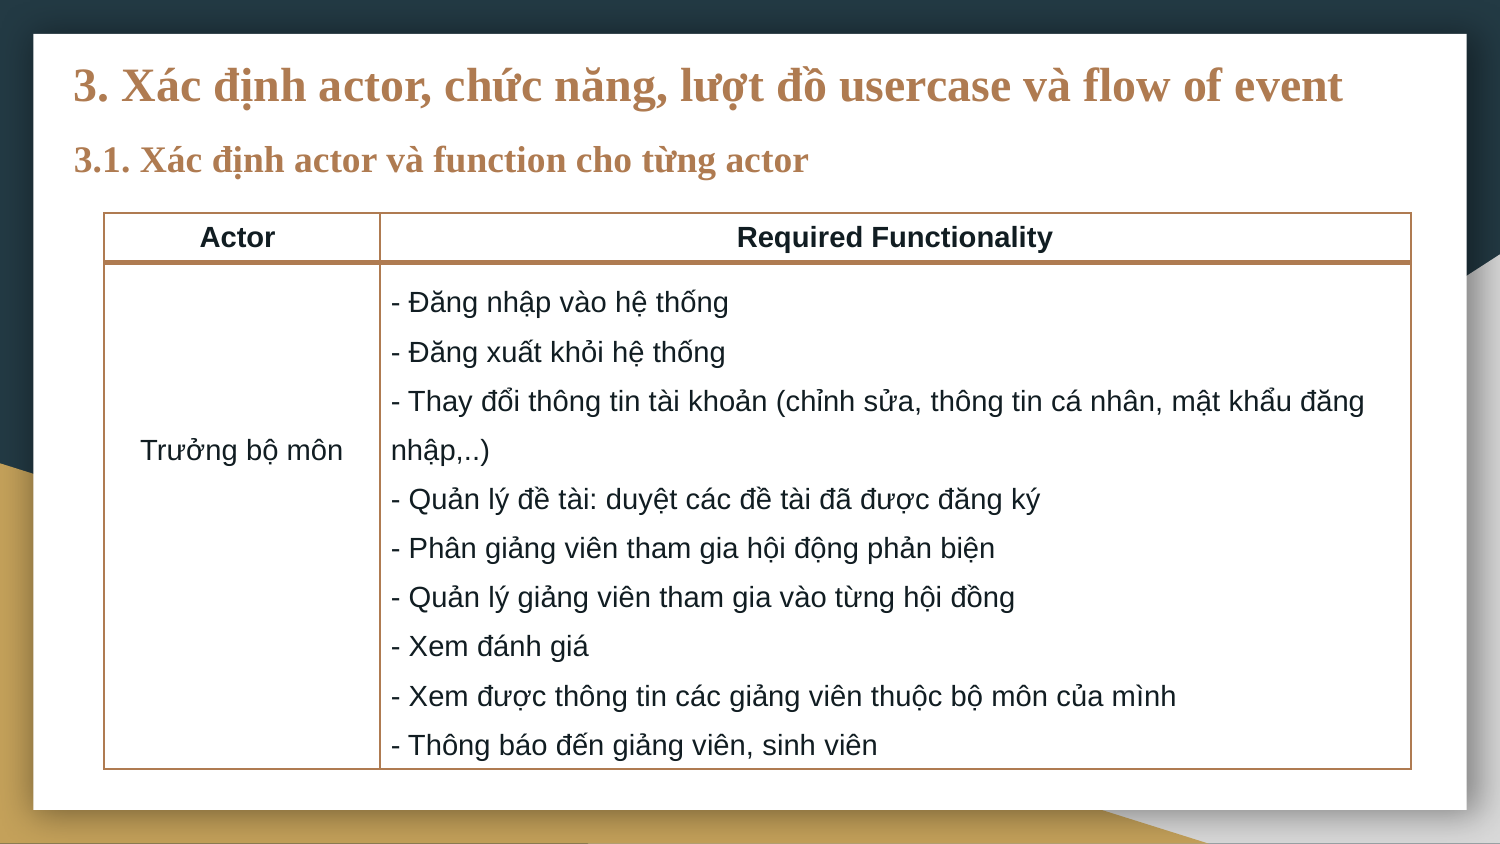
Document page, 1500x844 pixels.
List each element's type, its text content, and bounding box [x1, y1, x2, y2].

table_cell Trưởng bộ môn [105, 265, 379, 768]
table_header Actor [105, 214, 379, 260]
table_cell - Đăng nhập vào hệ thống - Đăng xuất khỏi hệ thống - Thay đổi thông tin tài khoản (chỉnh sửa, thông tin cá nhân, mật khẩu đăng nhập,..) - Quản lý đề tài: duyệt các đề tài đã được đăng ký - Phân giảng viên tham gia hội động phản biện - Quản lý giảng viên tham gia vào từng hội đồng - Xem đánh giá - Xem được thông tin các giảng viên thuộc bộ môn của mình - Thông báo đến giảng viên, sinh viên [381, 265, 1410, 768]
title 3. Xác định actor, chức năng, lượt đồ usercase và flow of event [58, 44, 1442, 144]
table_header Required Functionality [381, 214, 1410, 260]
text_box 3.1. Xác định actor và function cho từng actor [58, 124, 993, 224]
